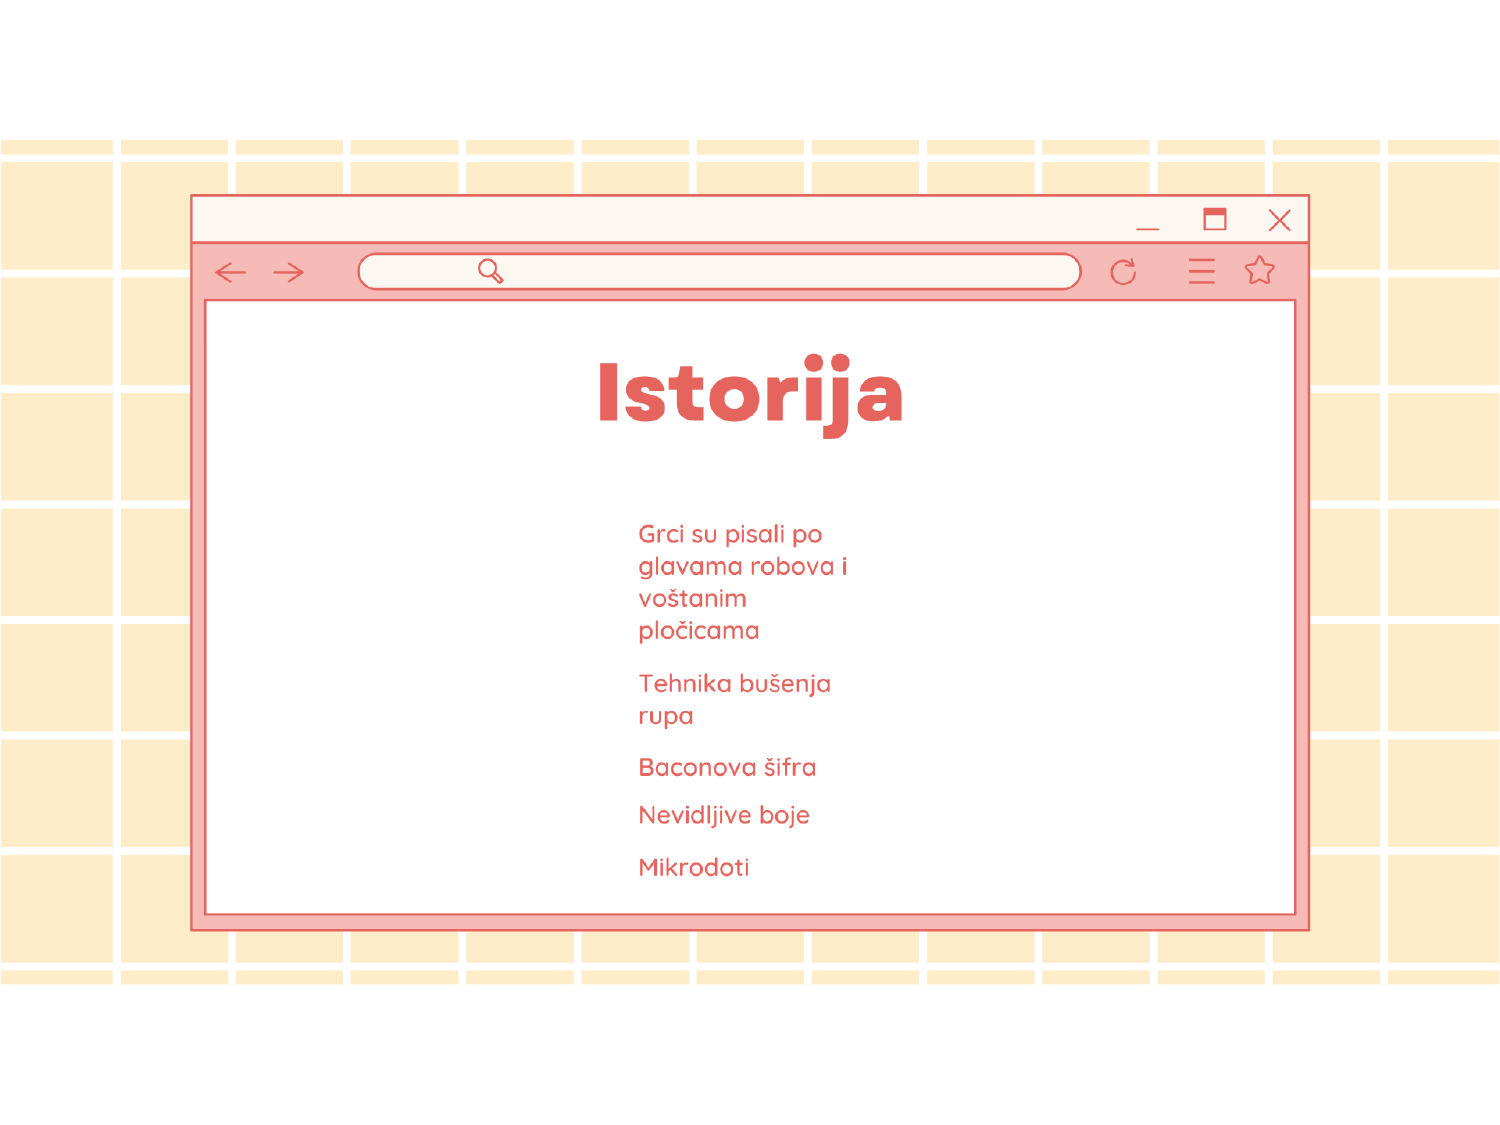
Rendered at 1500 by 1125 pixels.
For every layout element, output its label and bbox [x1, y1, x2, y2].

picture [0, 140, 1500, 985]
